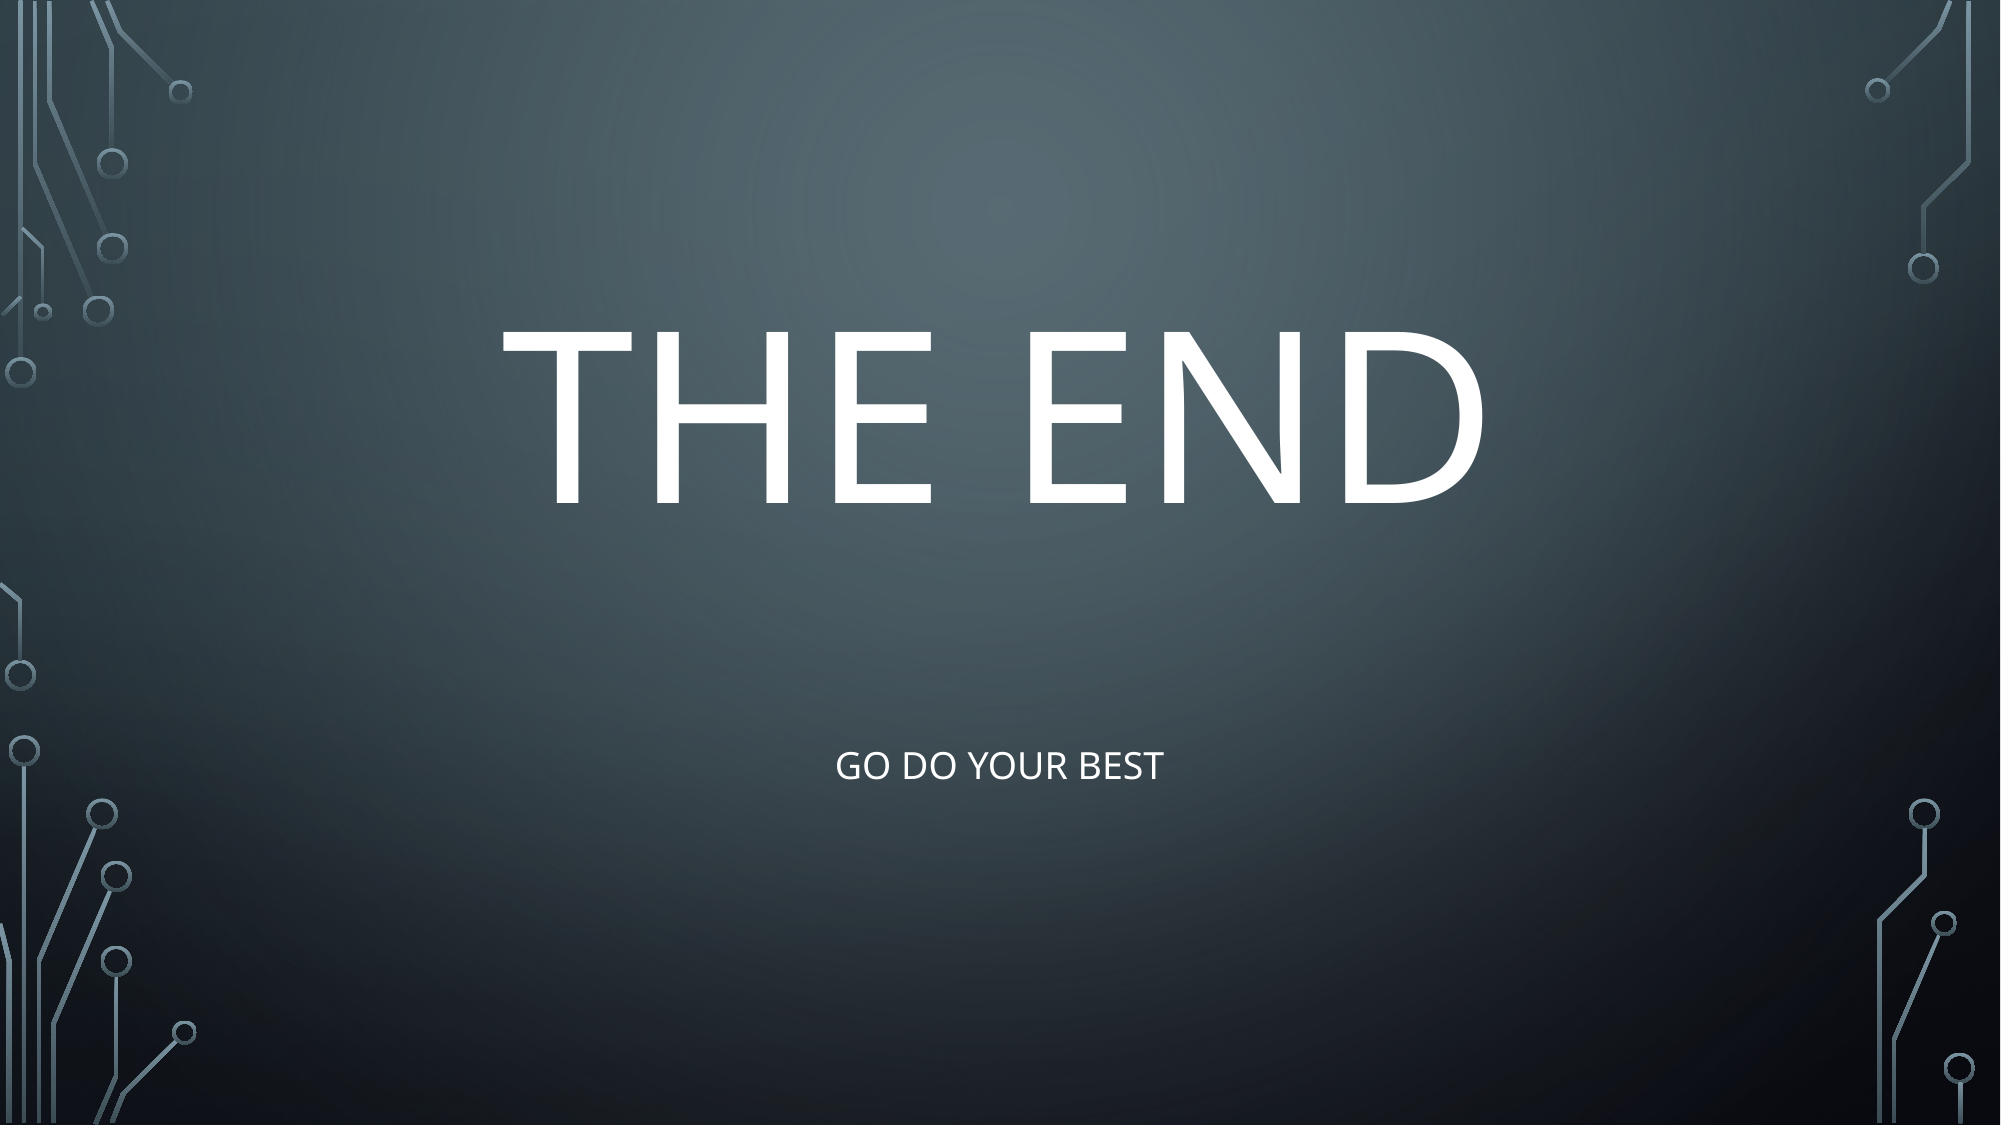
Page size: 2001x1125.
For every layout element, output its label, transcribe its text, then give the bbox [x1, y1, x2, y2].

title The End [187, 154, 1813, 563]
list Go do your best [187, 725, 1813, 952]
